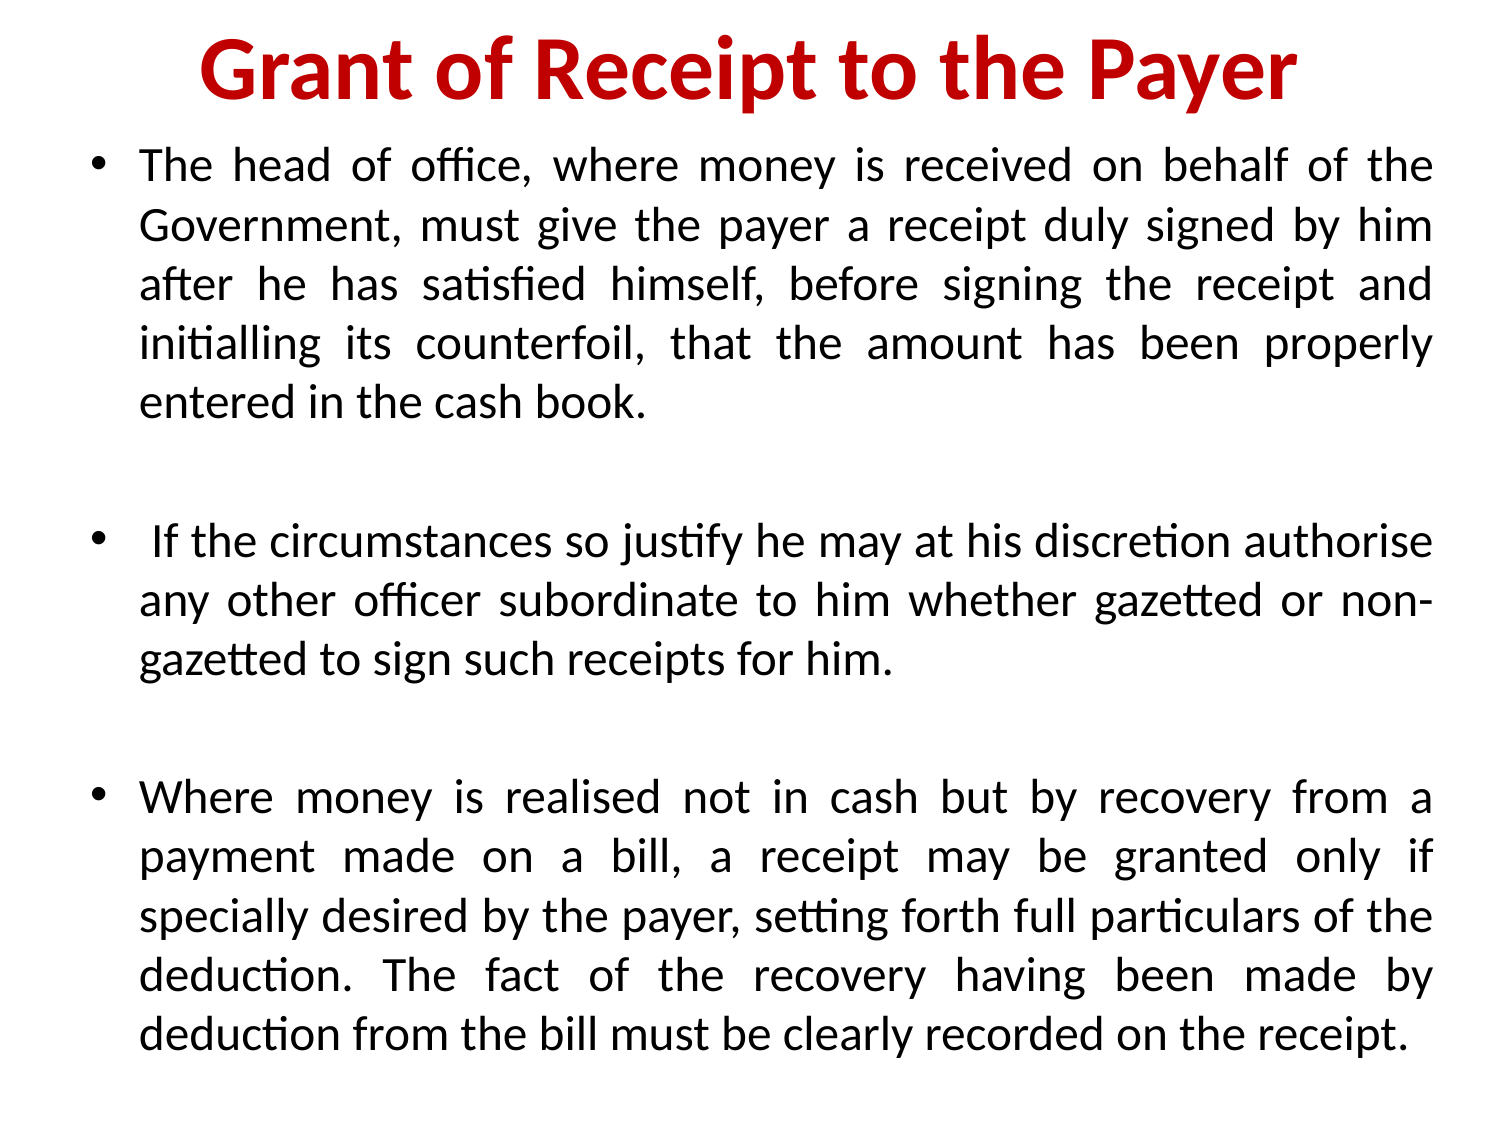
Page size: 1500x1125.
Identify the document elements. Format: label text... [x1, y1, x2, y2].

list The head of office, where money is received on behalf of the Government, must give the payer a receipt duly signed by him after he has satisfied himself, before signing the receipt and initialling its counterfoil, that the amount has been properly entered in the cash book. If the circumstances so justify he may at his discretion authorise any other officer subordinate to him whether gazetted or non-gazetted to sign such receipts for him. Where money is realised not in cash but by recovery from a payment made on a bill, a receipt may be granted only if specially desired by the payer, setting forth full particulars of the deduction. The fact of the recovery having been made by deduction from the bill must be clearly recorded on the receipt. [75, 125, 1450, 1125]
title Grant of Receipt to the Payer [75, 0, 1425, 125]
